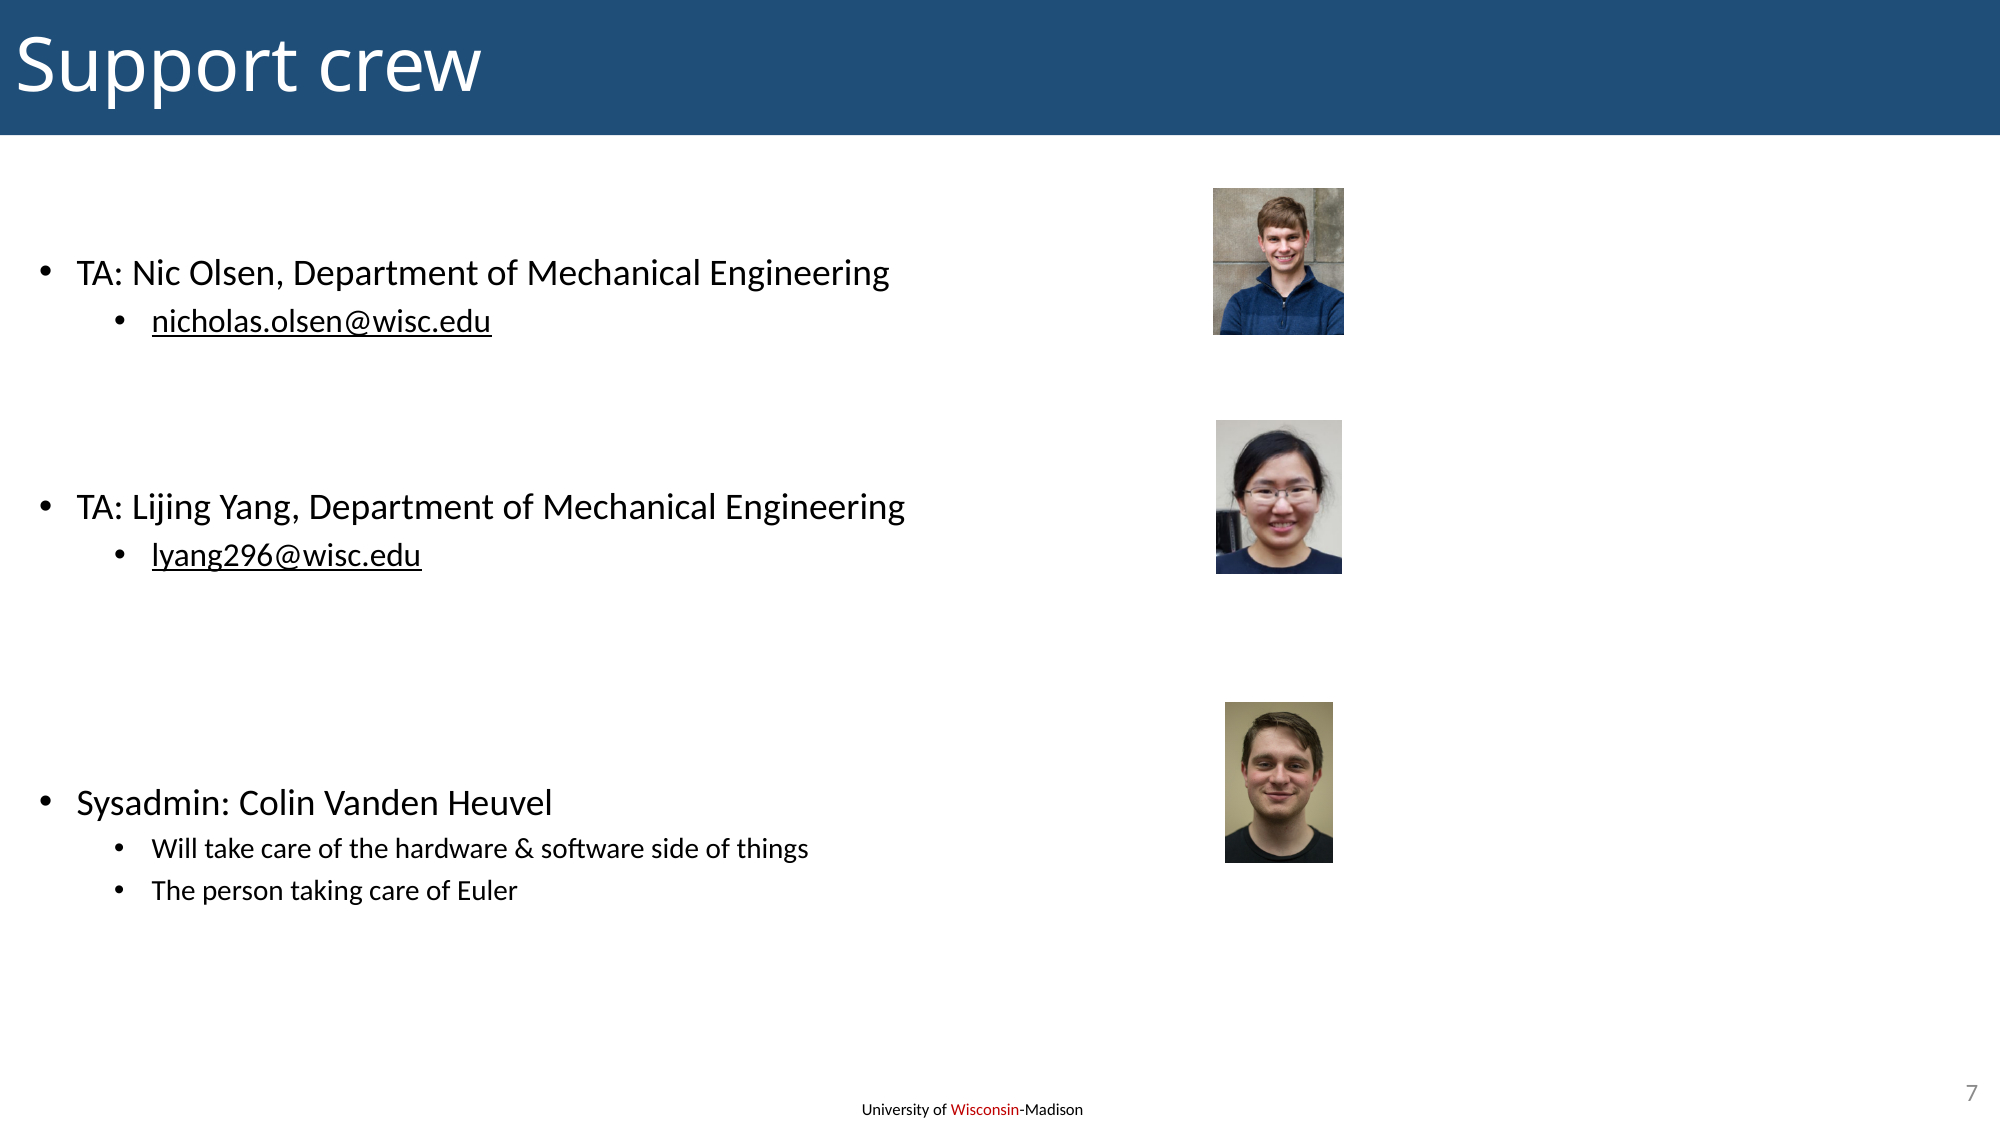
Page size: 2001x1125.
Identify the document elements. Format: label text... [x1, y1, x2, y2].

title Support crew [0, 0, 2000, 136]
picture [1213, 188, 1344, 335]
picture [1225, 702, 1333, 863]
picture [1215, 420, 1342, 574]
slide_number 7 [1879, 1069, 1994, 1114]
list TA: Nic Olsen, Department of Mechanical Engineering nicholas.olsen@wisc.edu TA: Lijing Yang, Department of Mechanical Engineering lyang296@wisc.edu Sysadmin: Colin Vanden Heuvel Will take care of the hardware & software side of things The person taking care of Euler [24, 245, 1987, 1055]
